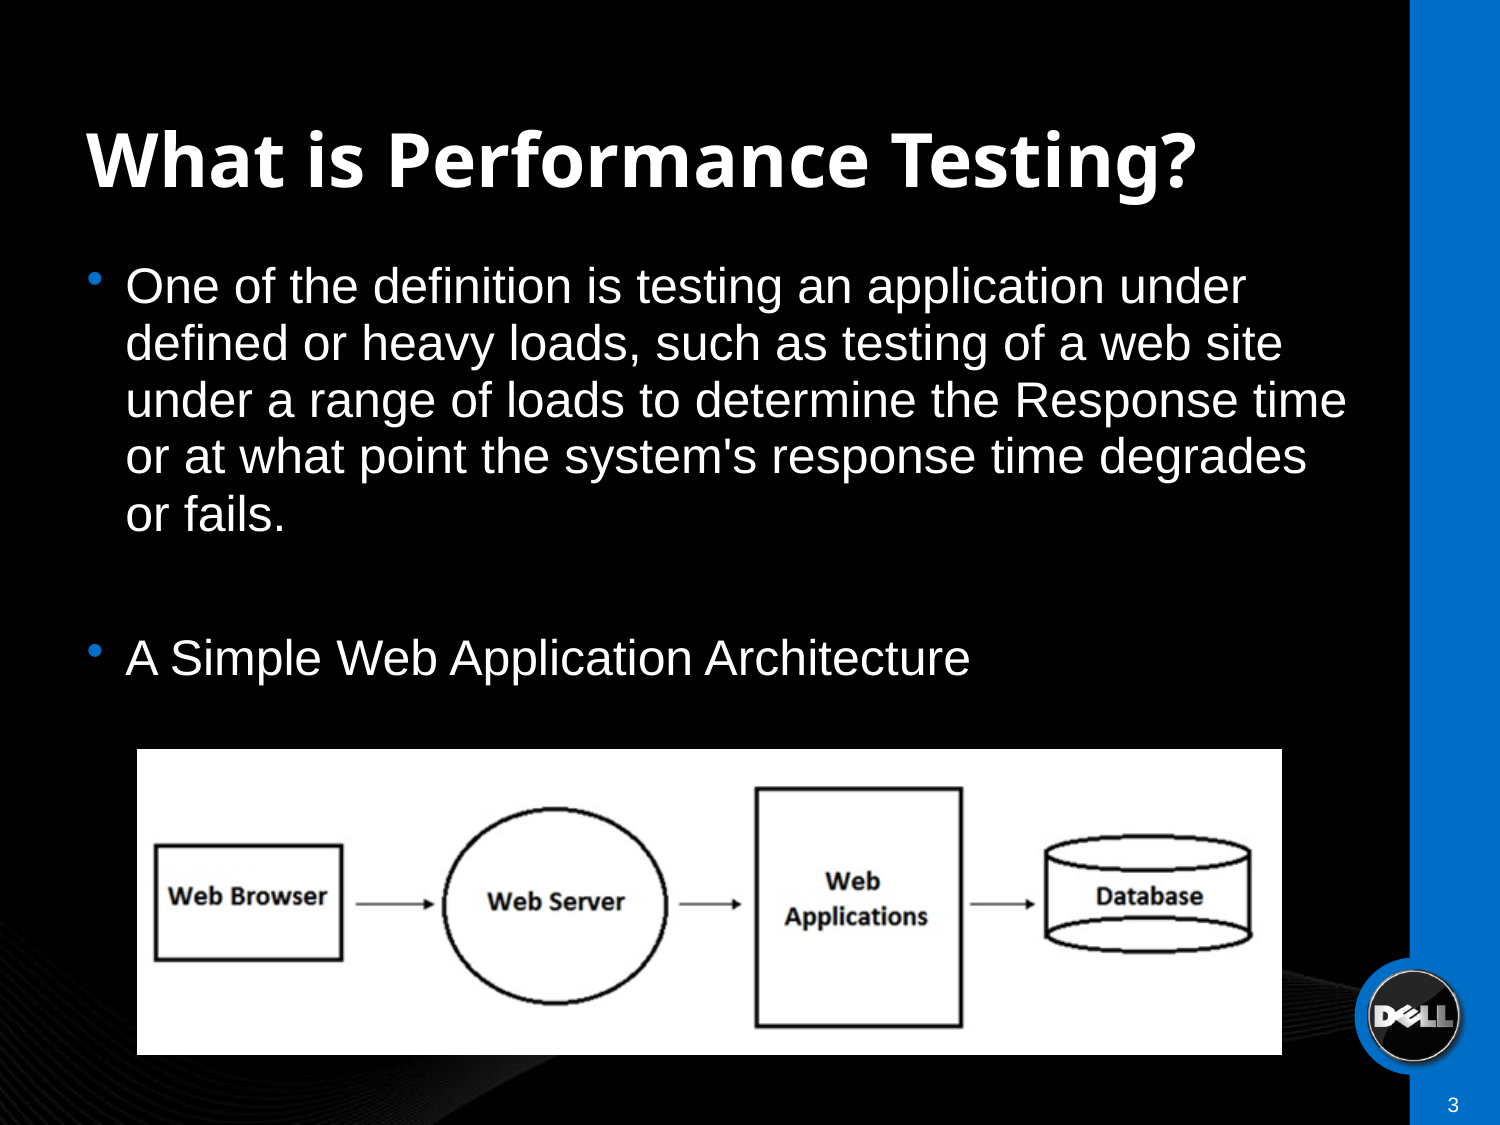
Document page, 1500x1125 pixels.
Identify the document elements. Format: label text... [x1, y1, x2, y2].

picture [0, 0, 1472, 1125]
list One of the definition is testing an application under defined or heavy loads, such as testing of a web site under a range of loads to determine the Response time or at what point the system's response time degrades or fails. A Simple Web Application Architecture [71, 249, 1367, 1073]
slide_number 3 [1413, 1045, 1494, 1124]
title What is Performance Testing? [71, 60, 1369, 278]
